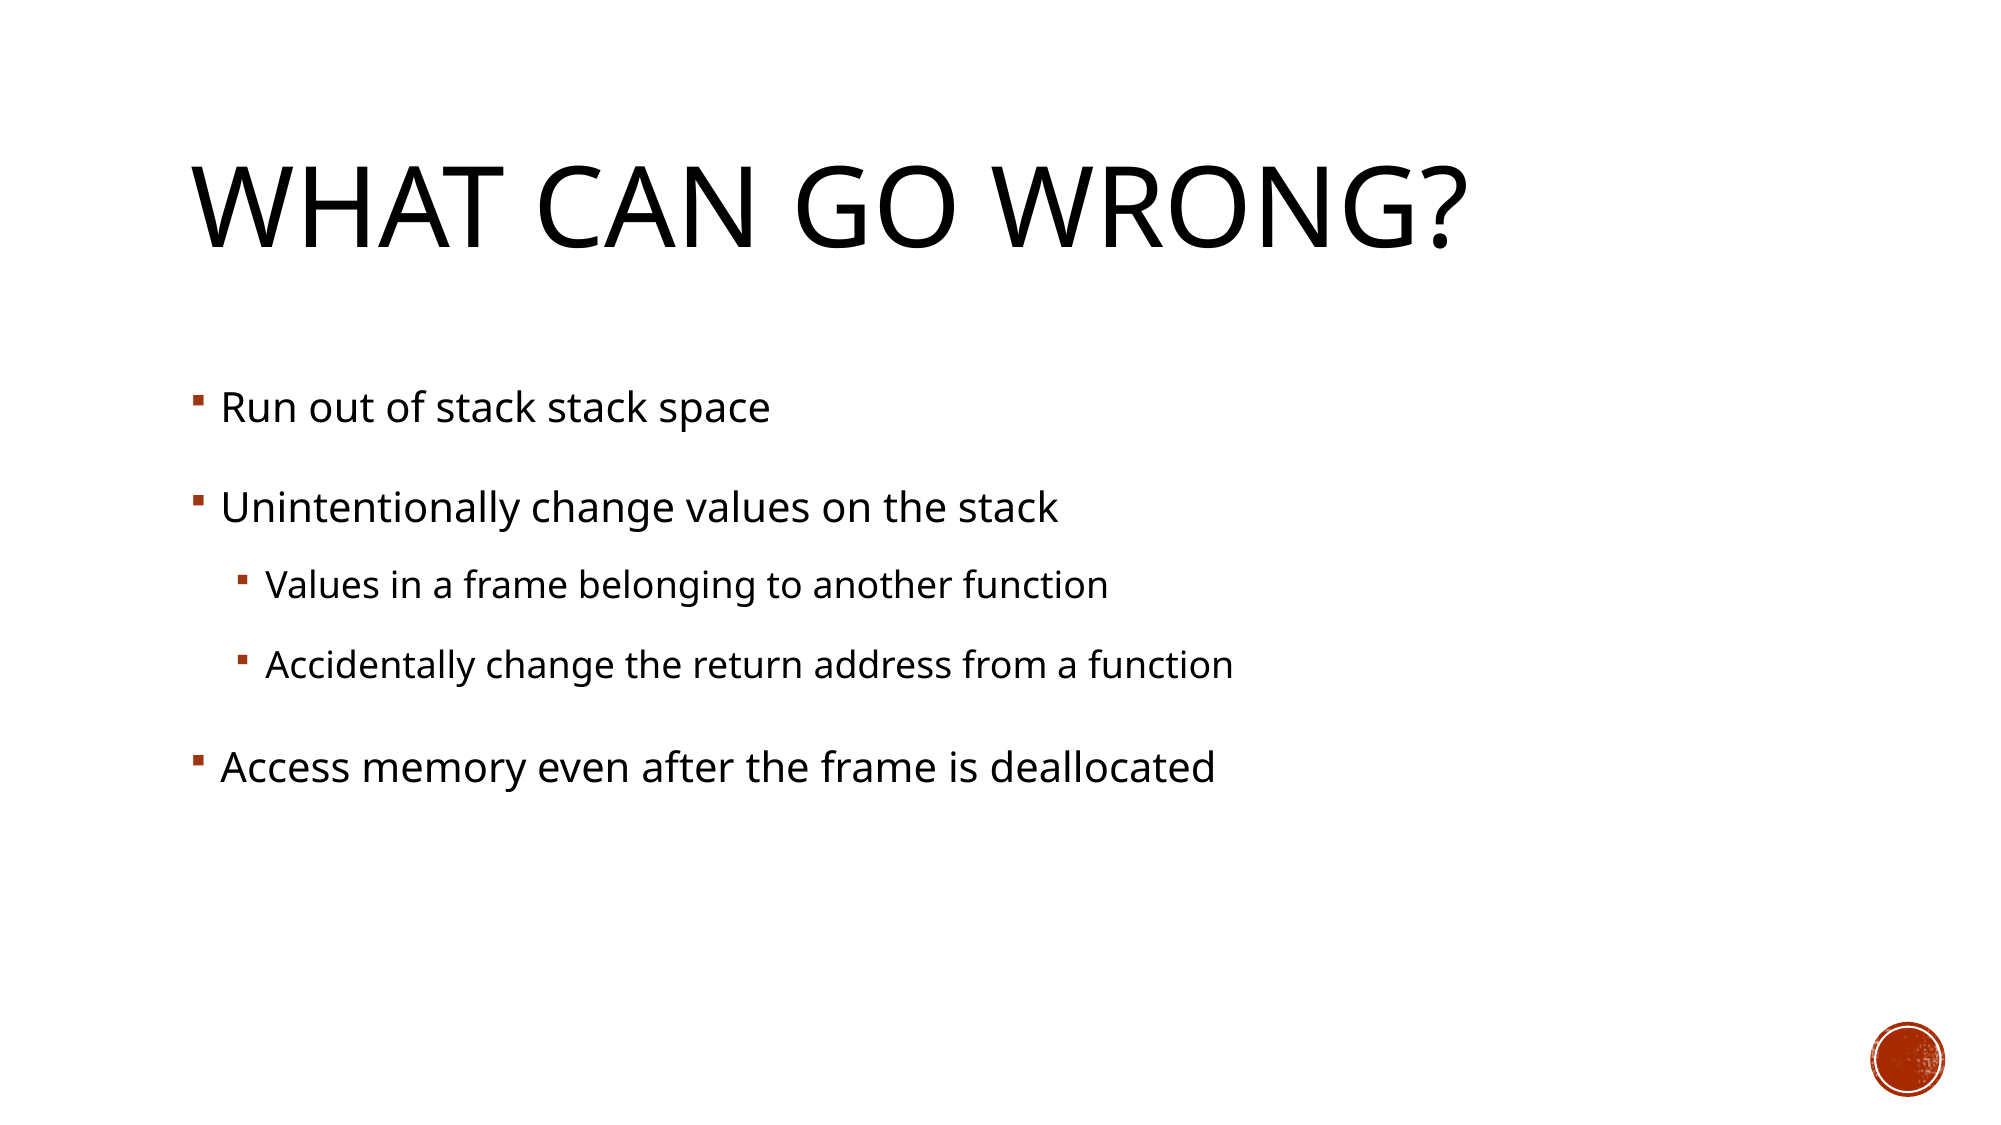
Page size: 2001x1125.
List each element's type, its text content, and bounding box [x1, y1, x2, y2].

list Run out of stack stack space Unintentionally change values on the stack Values in a frame belonging to another function Accidentally change the return address from a function Access memory even after the frame is deallocated [175, 348, 1826, 1013]
title What can go wrong? [175, 79, 1826, 344]
